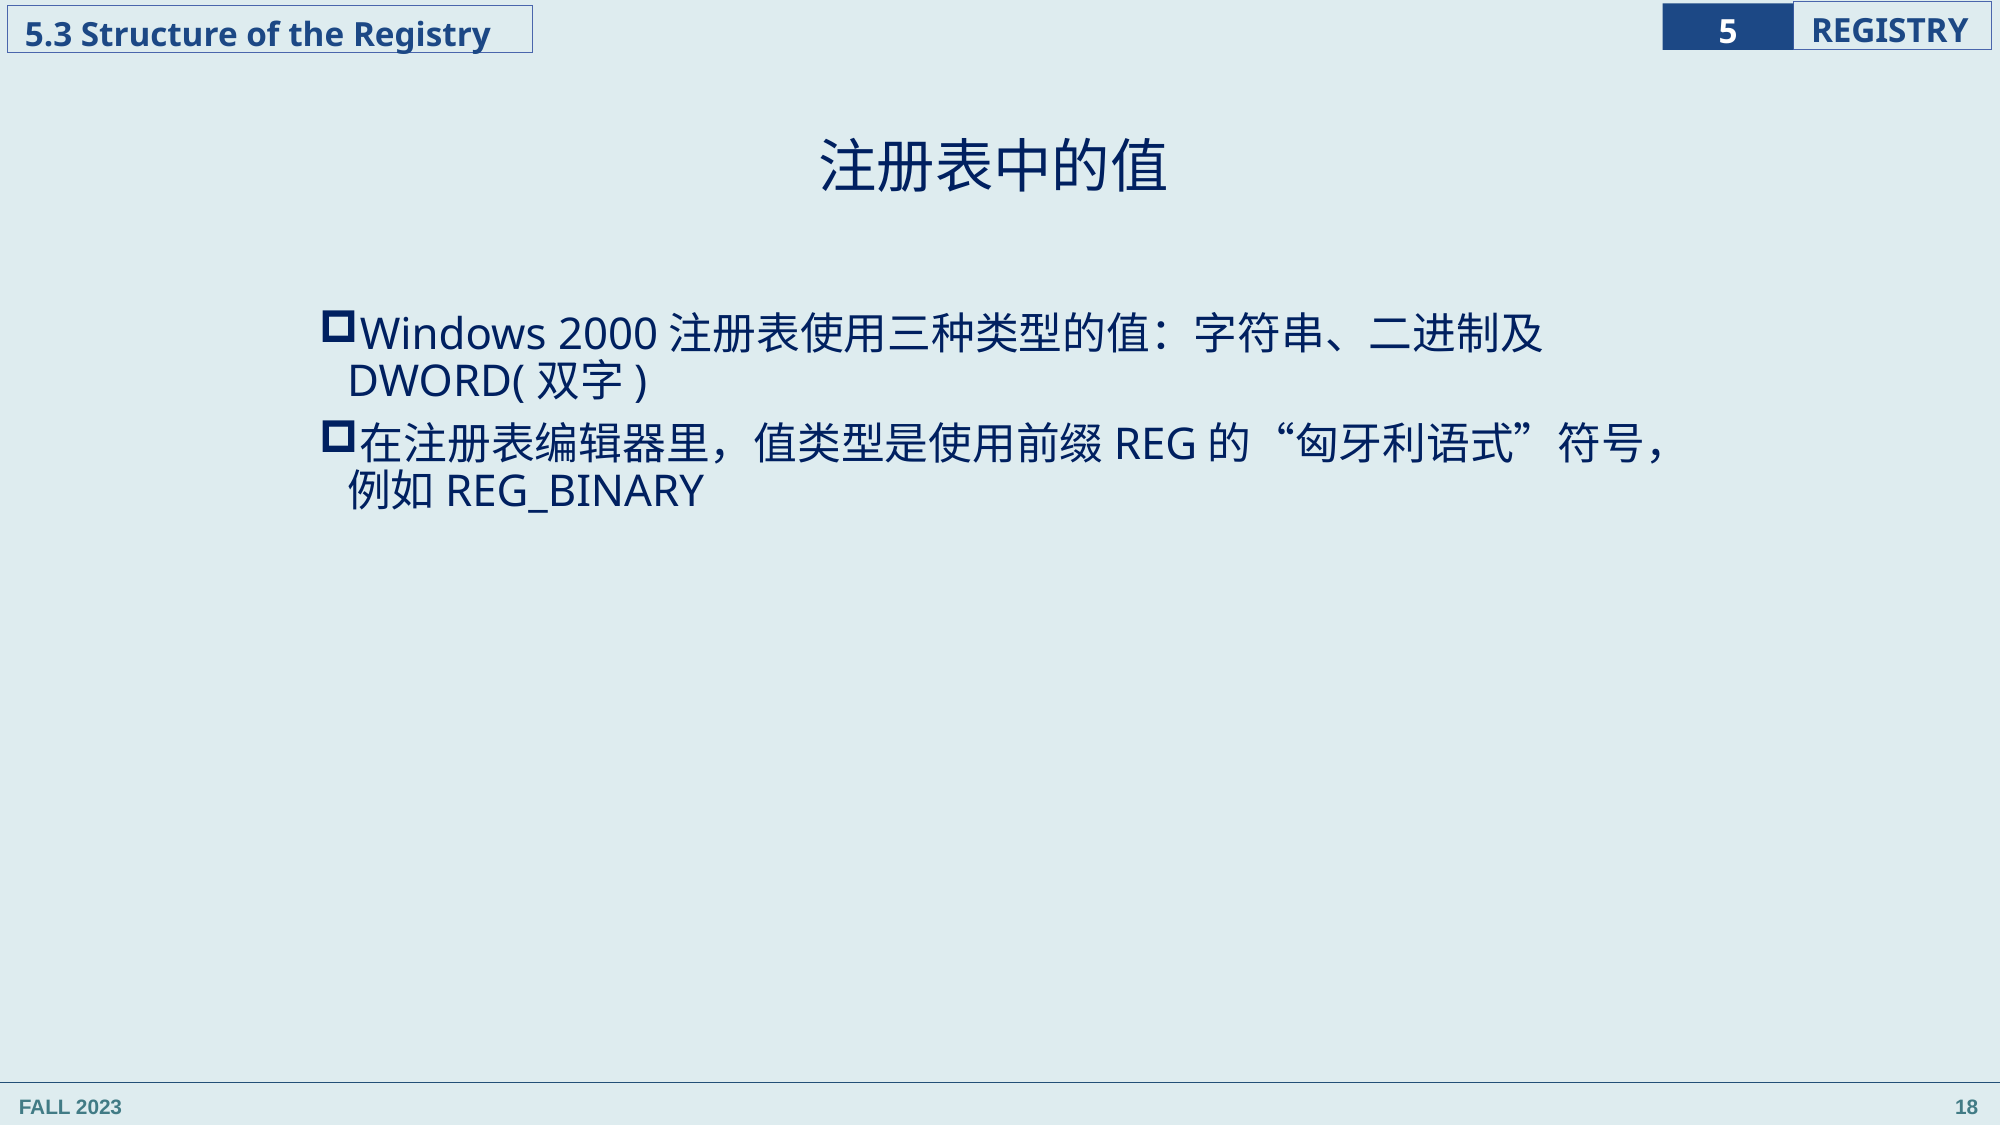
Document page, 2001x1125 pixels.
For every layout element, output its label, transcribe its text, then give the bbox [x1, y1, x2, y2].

title 注册表中的值 [137, 59, 1863, 278]
list Windows 2000注册表使用三种类型的值：字符串、二进制及DWORD(双字) 在注册表编辑器里，值类型是使用前缀REG的“匈牙利语式”符号，例如REG_BINARY [307, 305, 1693, 997]
